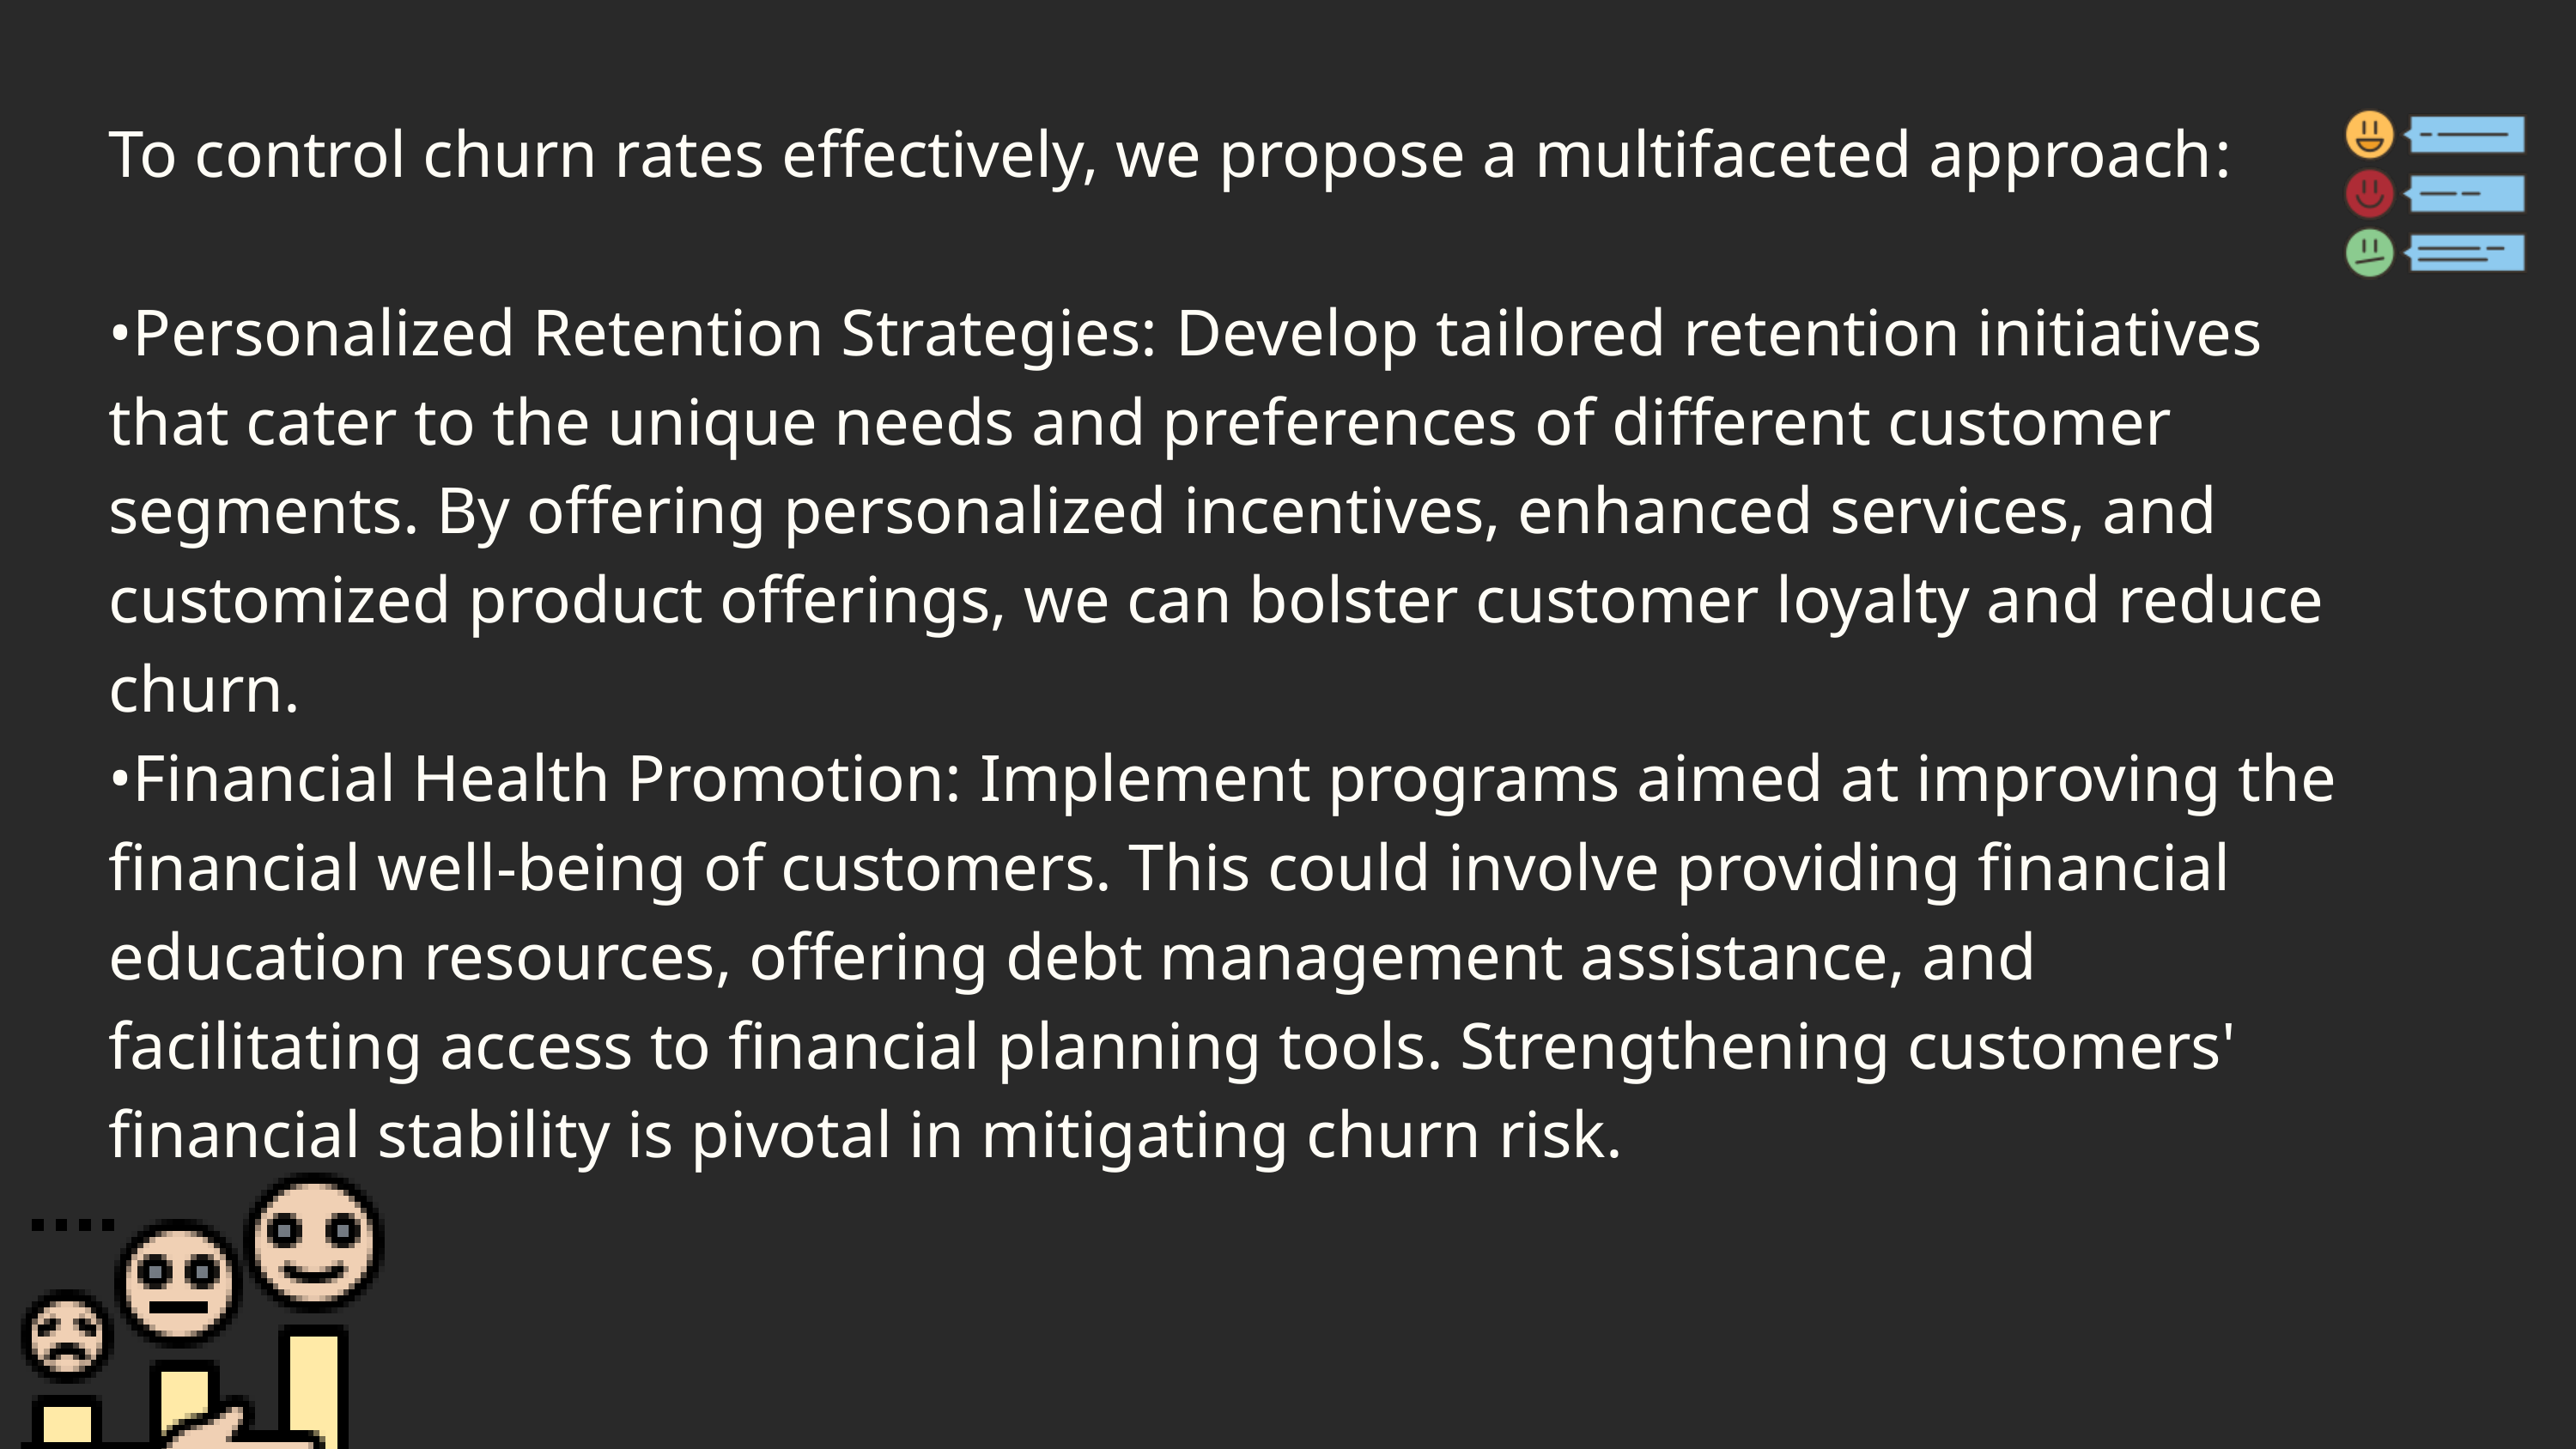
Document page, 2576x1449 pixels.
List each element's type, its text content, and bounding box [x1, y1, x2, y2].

text_box To control churn rates effectively, we propose a multifaceted approach: •Personalized Retention Strategies: Develop tailored retention initiatives that cater to the unique needs and preferences of different customer segments. By offering personalized incentives, enhanced services, and customized product offerings, we can bolster customer loyalty and reduce churn. •Financial Health Promotion: Implement programs aimed at improving the financial well-being of customers. This could involve providing financial education resources, offering debt management assistance, and facilitating access to financial planning tools. Strengthening customers' financial stability is pivotal in mitigating churn risk. [108, 100, 2363, 1260]
text_box [21, 1173, 385, 1449]
text_box [2335, 108, 2528, 280]
